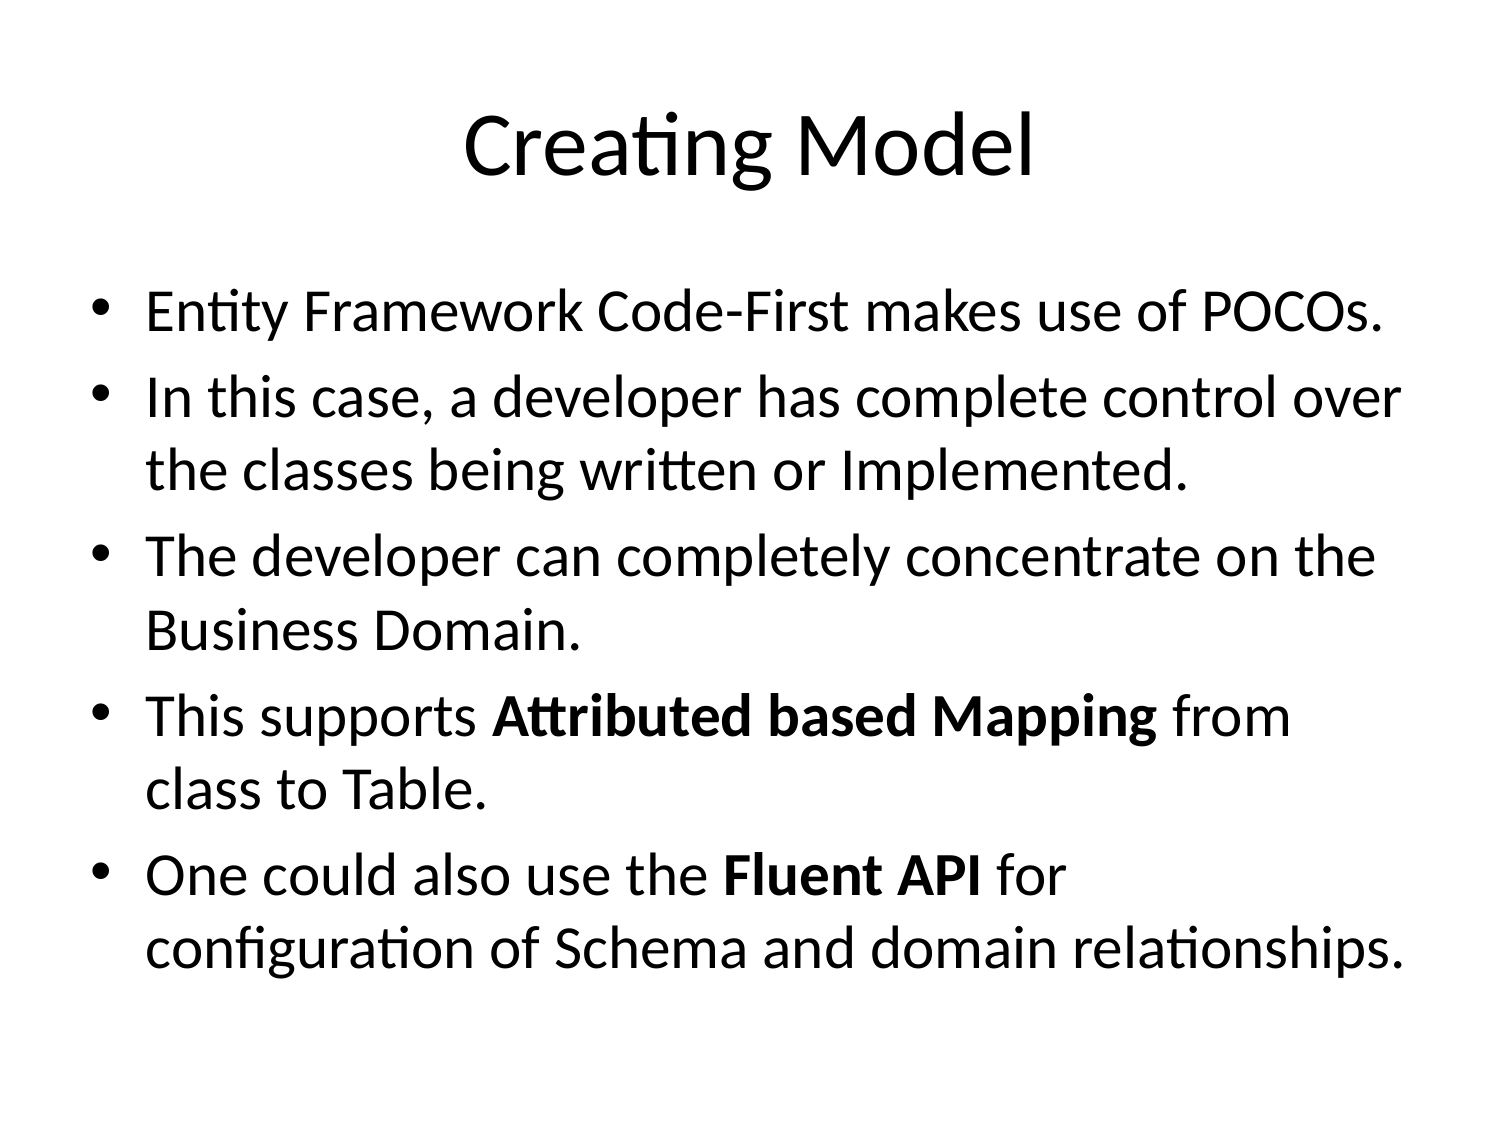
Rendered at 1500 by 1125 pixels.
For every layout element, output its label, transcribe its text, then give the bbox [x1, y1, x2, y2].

title Creating Model [75, 45, 1425, 233]
list Entity Framework Code-First makes use of POCOs. In this case, a developer has complete control over the classes being written or Implemented. The developer can completely concentrate on the Business Domain. This supports Attributed based Mapping from class to Table. One could also use the Fluent API for configuration of Schema and domain relationships. [75, 262, 1425, 1005]
